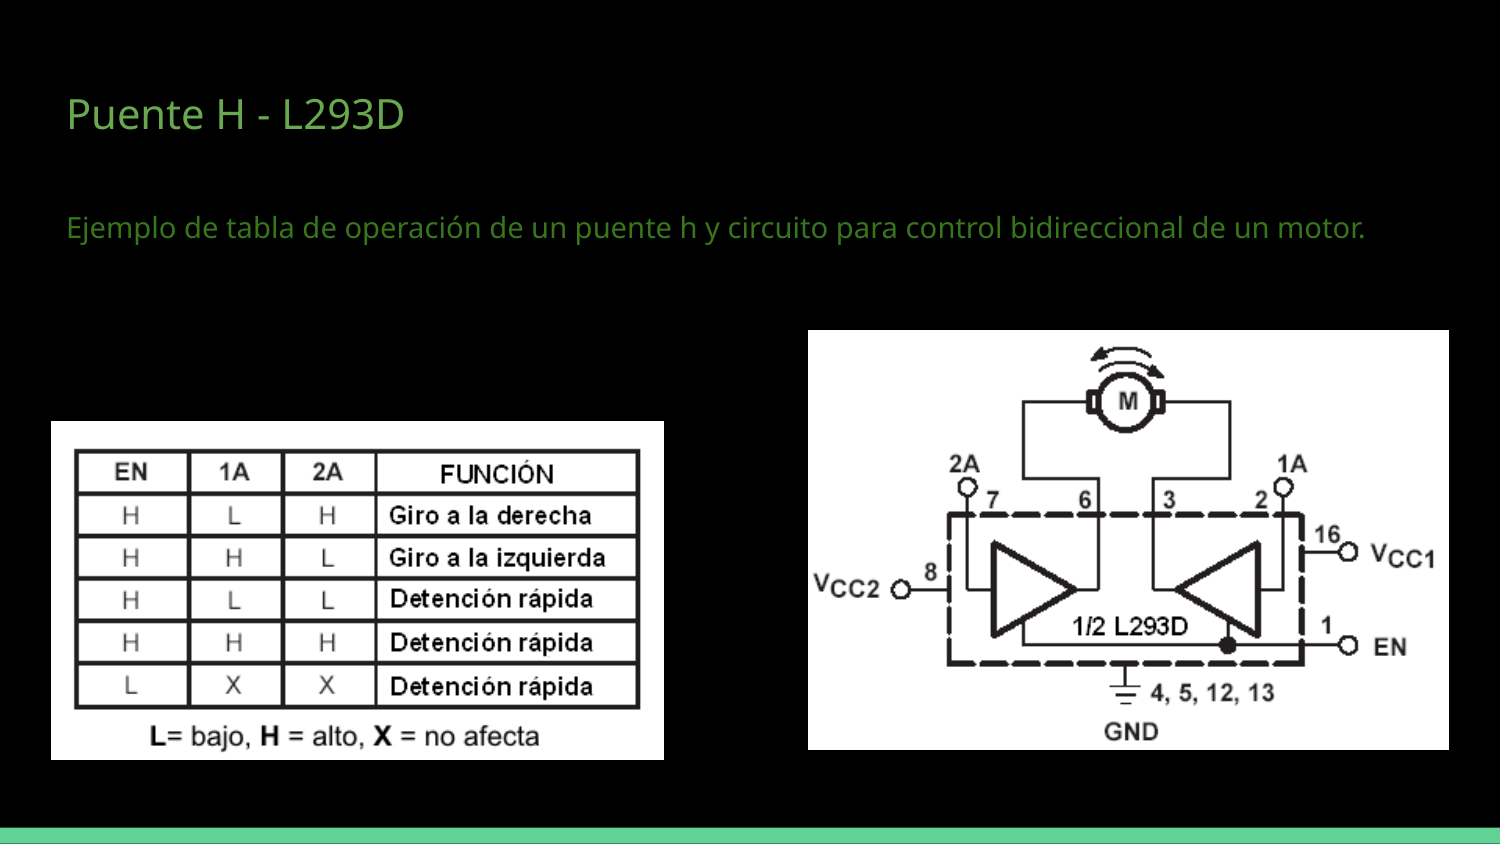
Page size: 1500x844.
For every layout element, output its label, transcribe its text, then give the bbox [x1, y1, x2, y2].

picture [807, 330, 1450, 750]
picture [50, 421, 664, 760]
list Ejemplo de tabla de operación de un puente h y circuito para control bidireccional de un motor. [51, 189, 1449, 750]
title Puente H - L293D [51, 72, 1449, 167]
